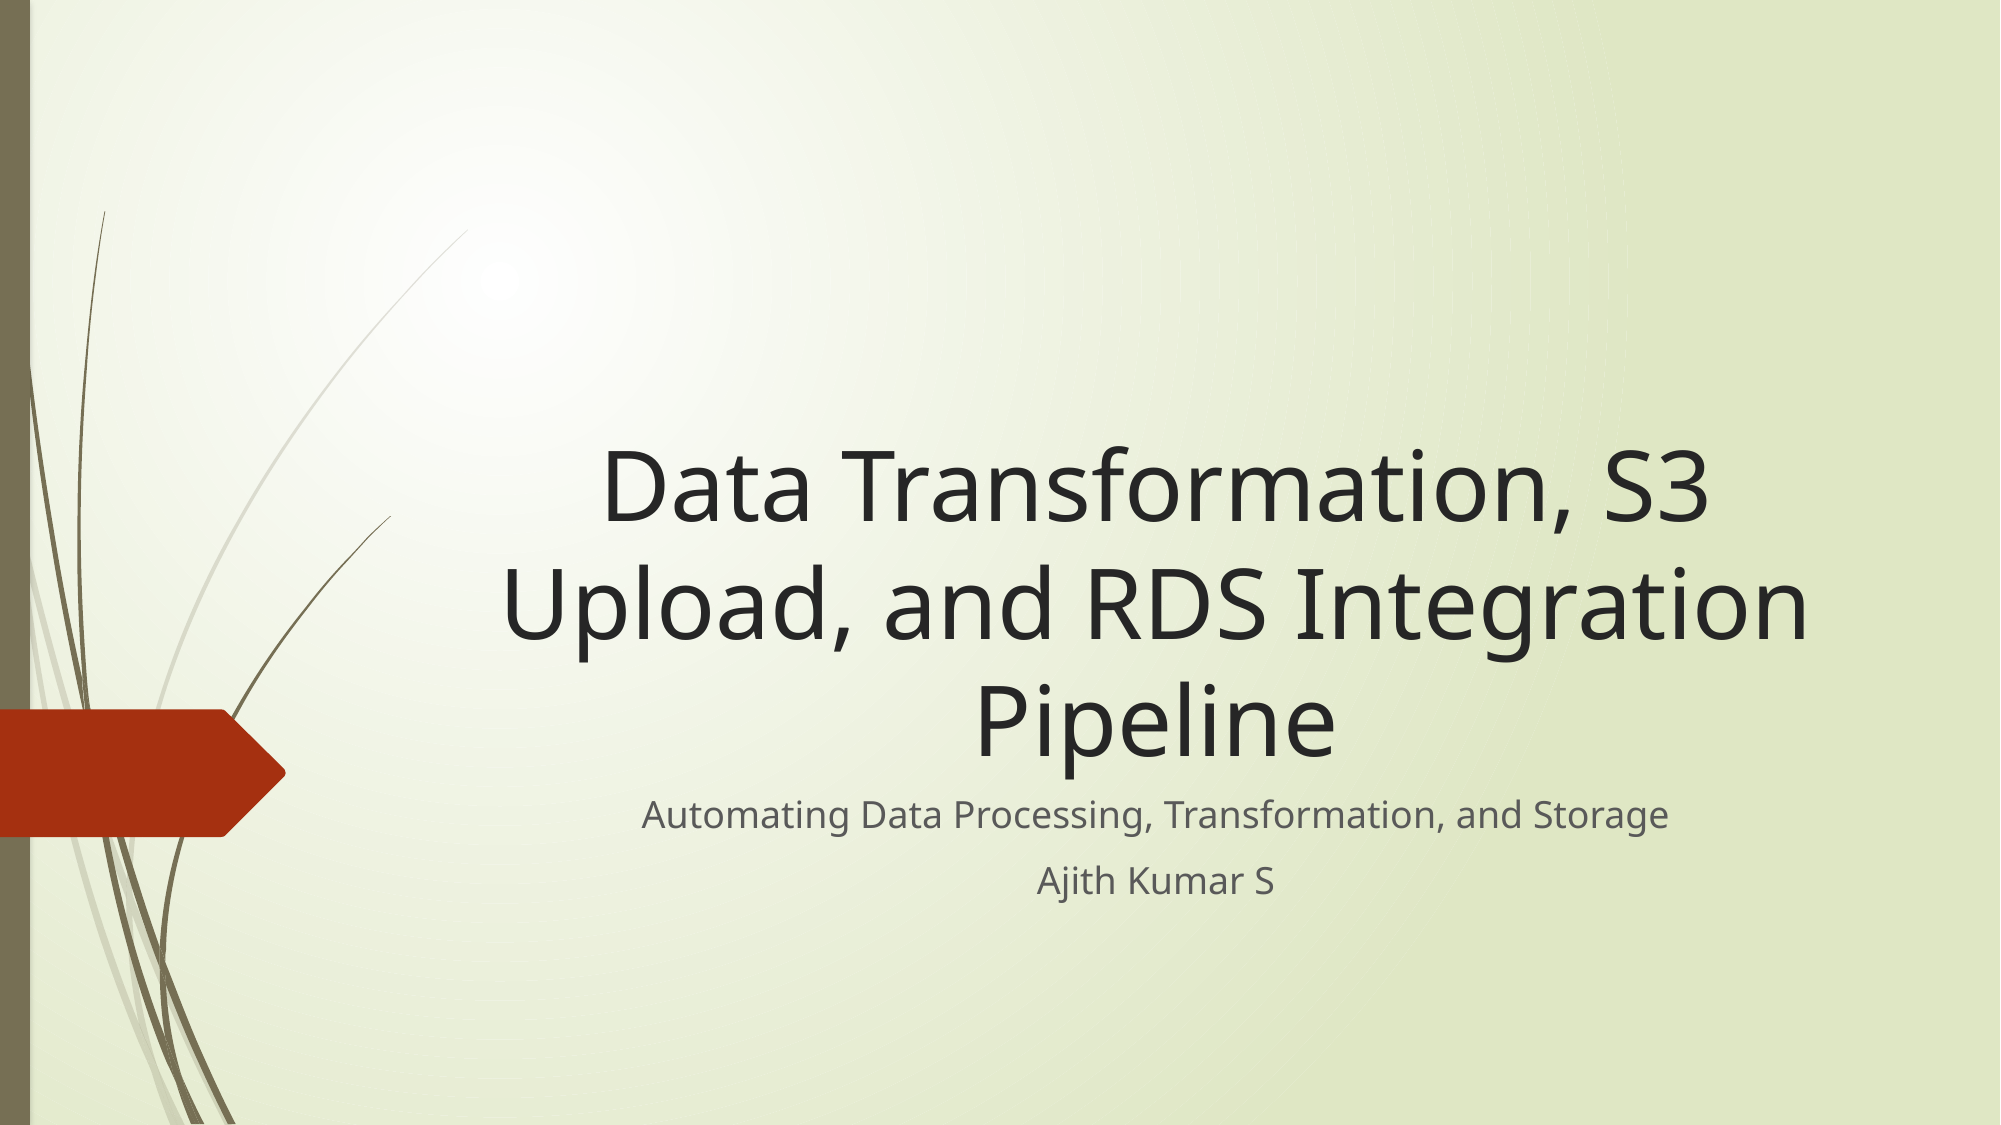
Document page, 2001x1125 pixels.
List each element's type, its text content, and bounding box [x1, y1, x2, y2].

subtitle Automating Data Processing, Transformation, and Storage Ajith Kumar S [424, 783, 1888, 969]
title Data Transformation, S3 Upload, and RDS Integration Pipeline [424, 412, 1888, 783]
